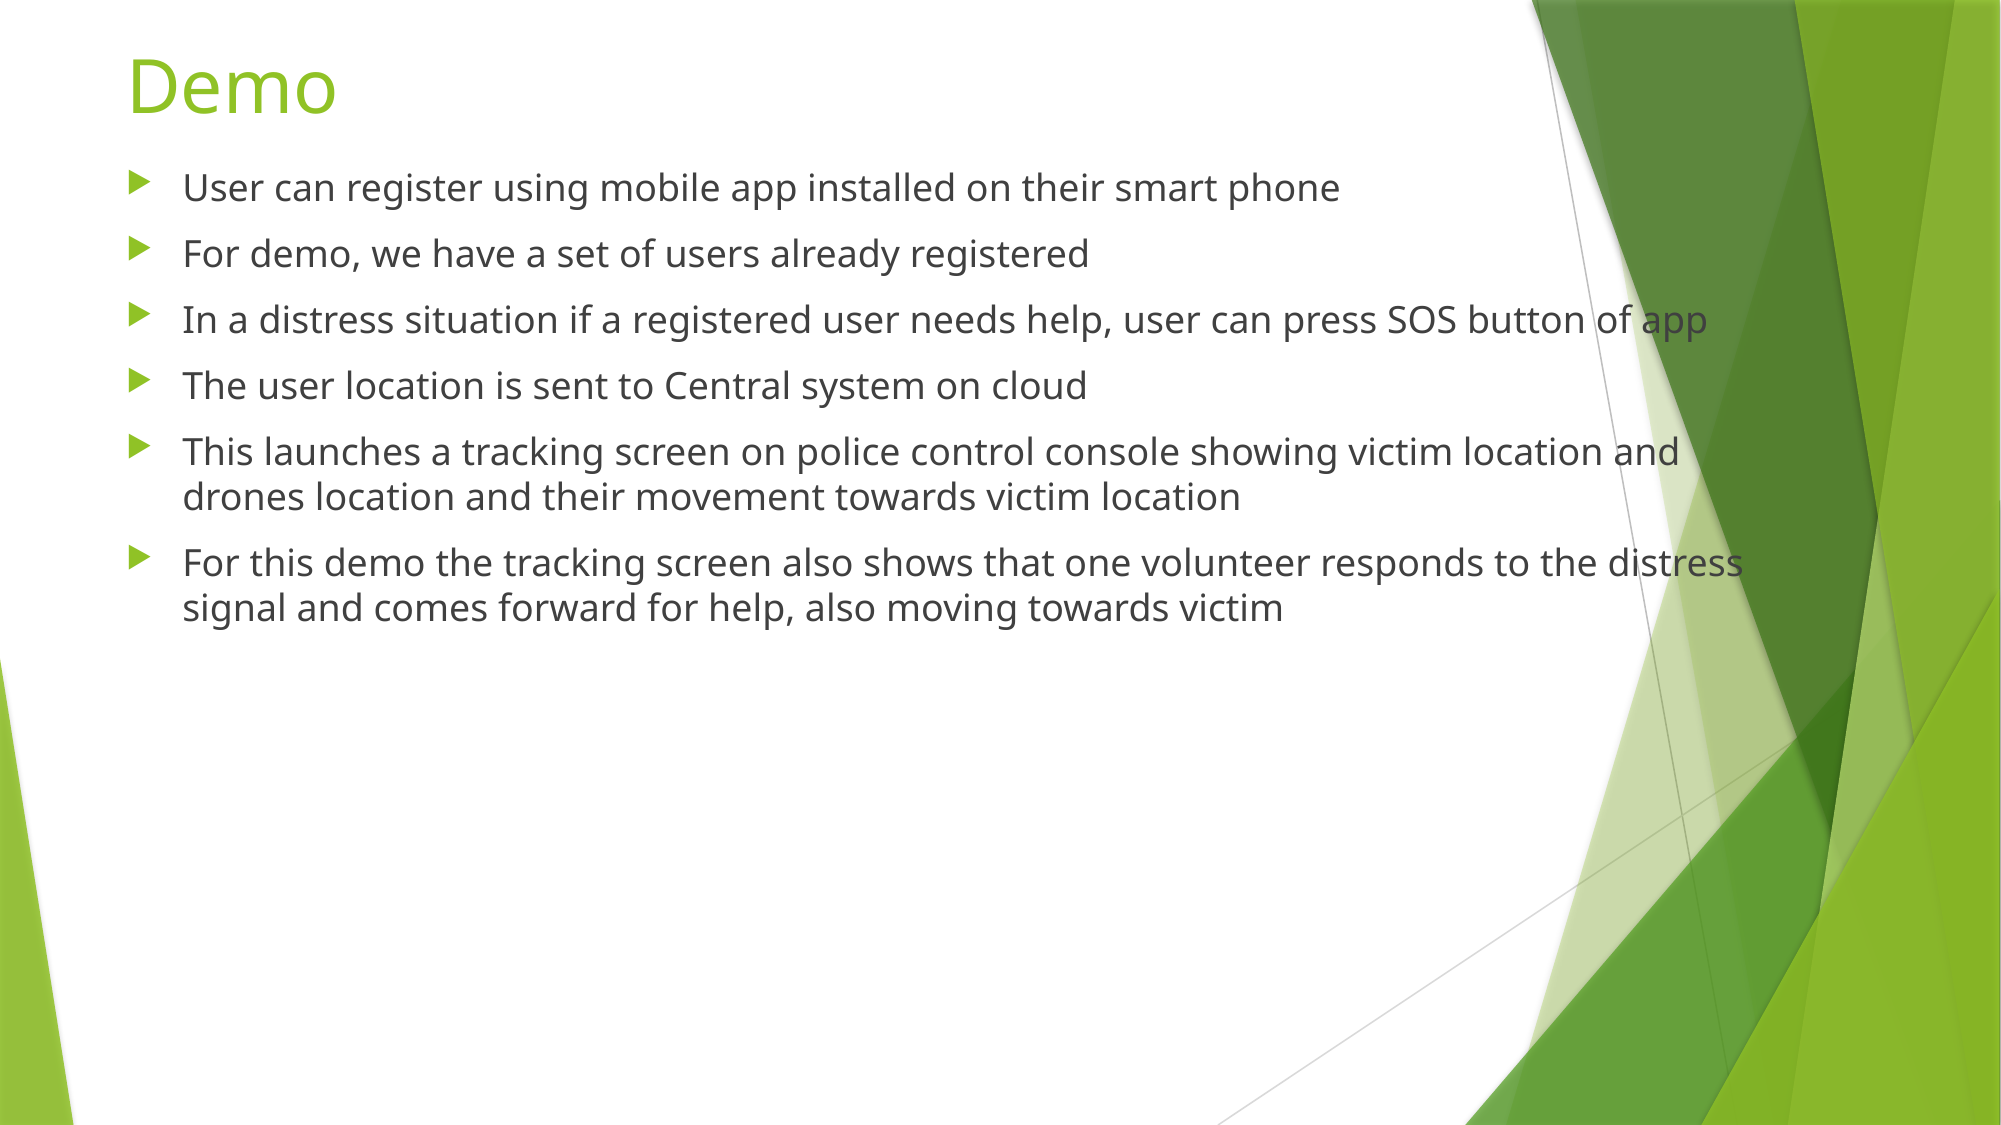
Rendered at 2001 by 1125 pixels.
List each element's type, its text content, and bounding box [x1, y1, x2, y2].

list User can register using mobile app installed on their smart phone For demo, we have a set of users already registered In a distress situation if a registered user needs help, user can press SOS button of app The user location is sent to Central system on cloud This launches a tracking screen on police control console showing victim location and drones location and their movement towards victim location For this demo the tracking screen also shows that one volunteer responds to the distress signal and comes forward for help, also moving towards victim [111, 156, 1809, 1089]
title Demo [111, 30, 1522, 156]
